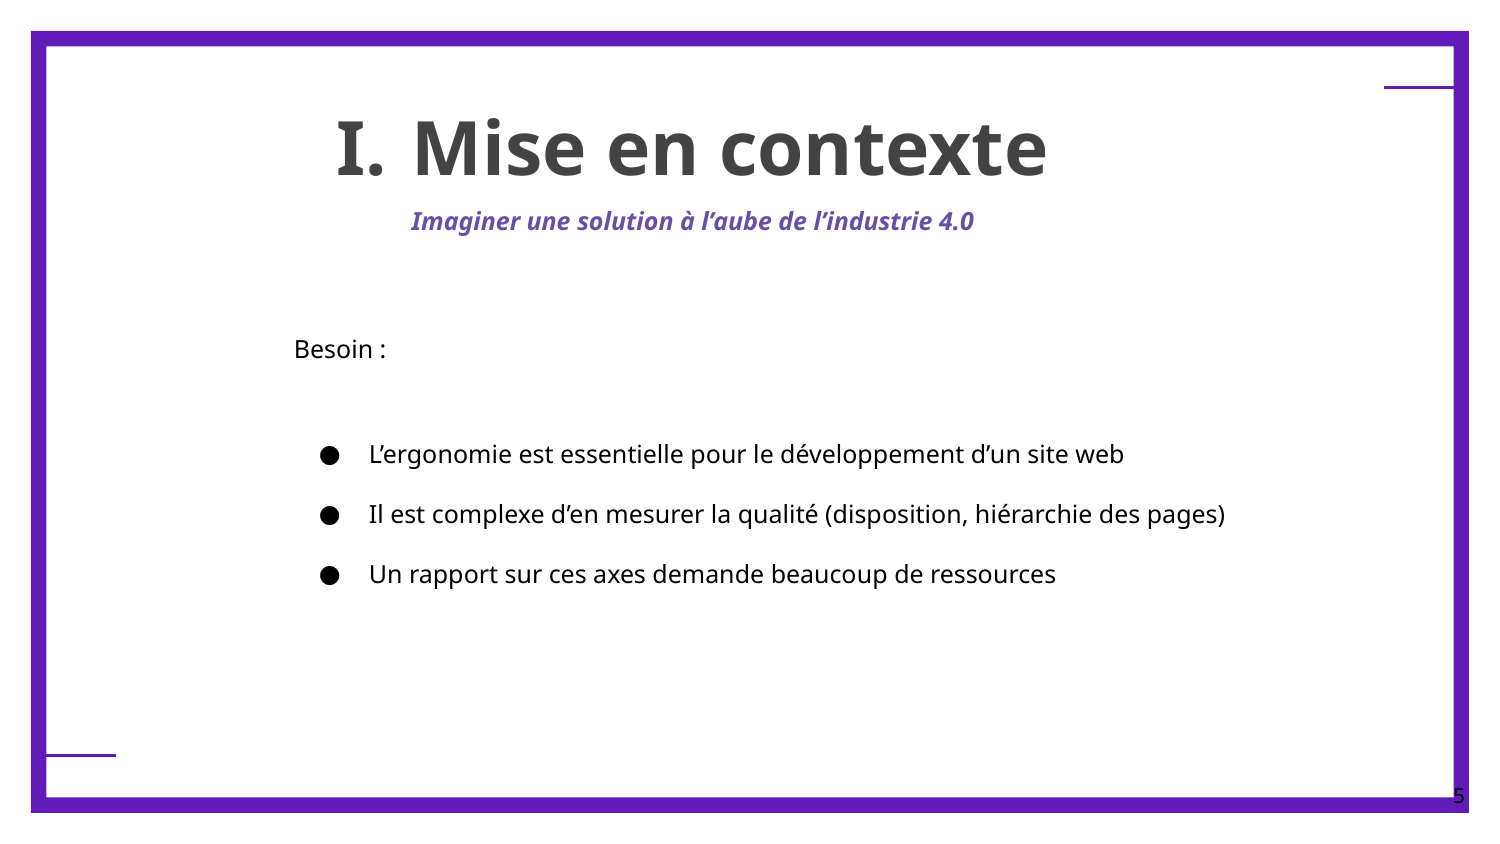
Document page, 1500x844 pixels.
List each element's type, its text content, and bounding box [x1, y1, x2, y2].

slide_number ‹#› [1389, 764, 1480, 830]
title Mise en contexte Imaginer une solution à l’aube de l’industrie 4.0 [321, 87, 1179, 249]
list Besoin : L’ergonomie est essentielle pour le développement d’un site web Il est complexe d’en mesurer la qualité (disposition, hiérarchie des pages) Un rapport sur ces axes demande beaucoup de ressources [278, 303, 1273, 638]
